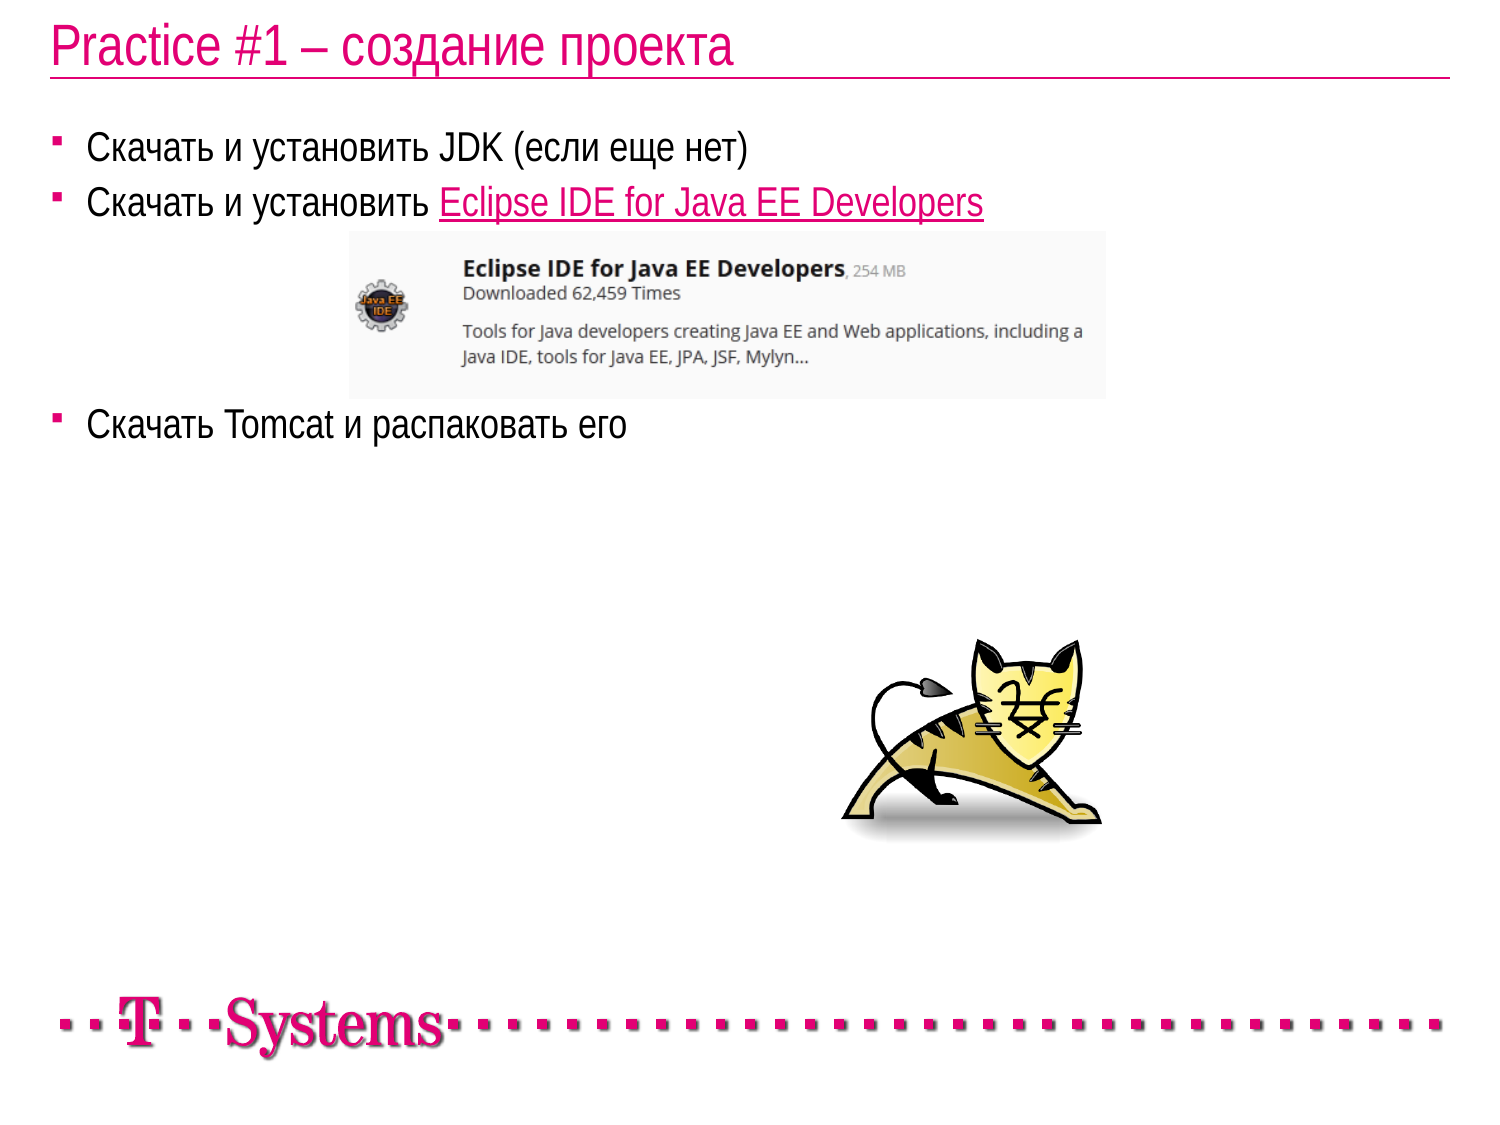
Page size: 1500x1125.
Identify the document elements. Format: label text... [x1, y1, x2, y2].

picture [349, 231, 1106, 399]
picture [841, 610, 1106, 875]
list Скачать и установить JDK (если еще нет) Скачать и установить Eclipse IDE for Java EE Developers Скачать Tomcat и распаковать его [49, 125, 1450, 988]
title Practice #1 – создание проекта [50, 14, 1450, 91]
